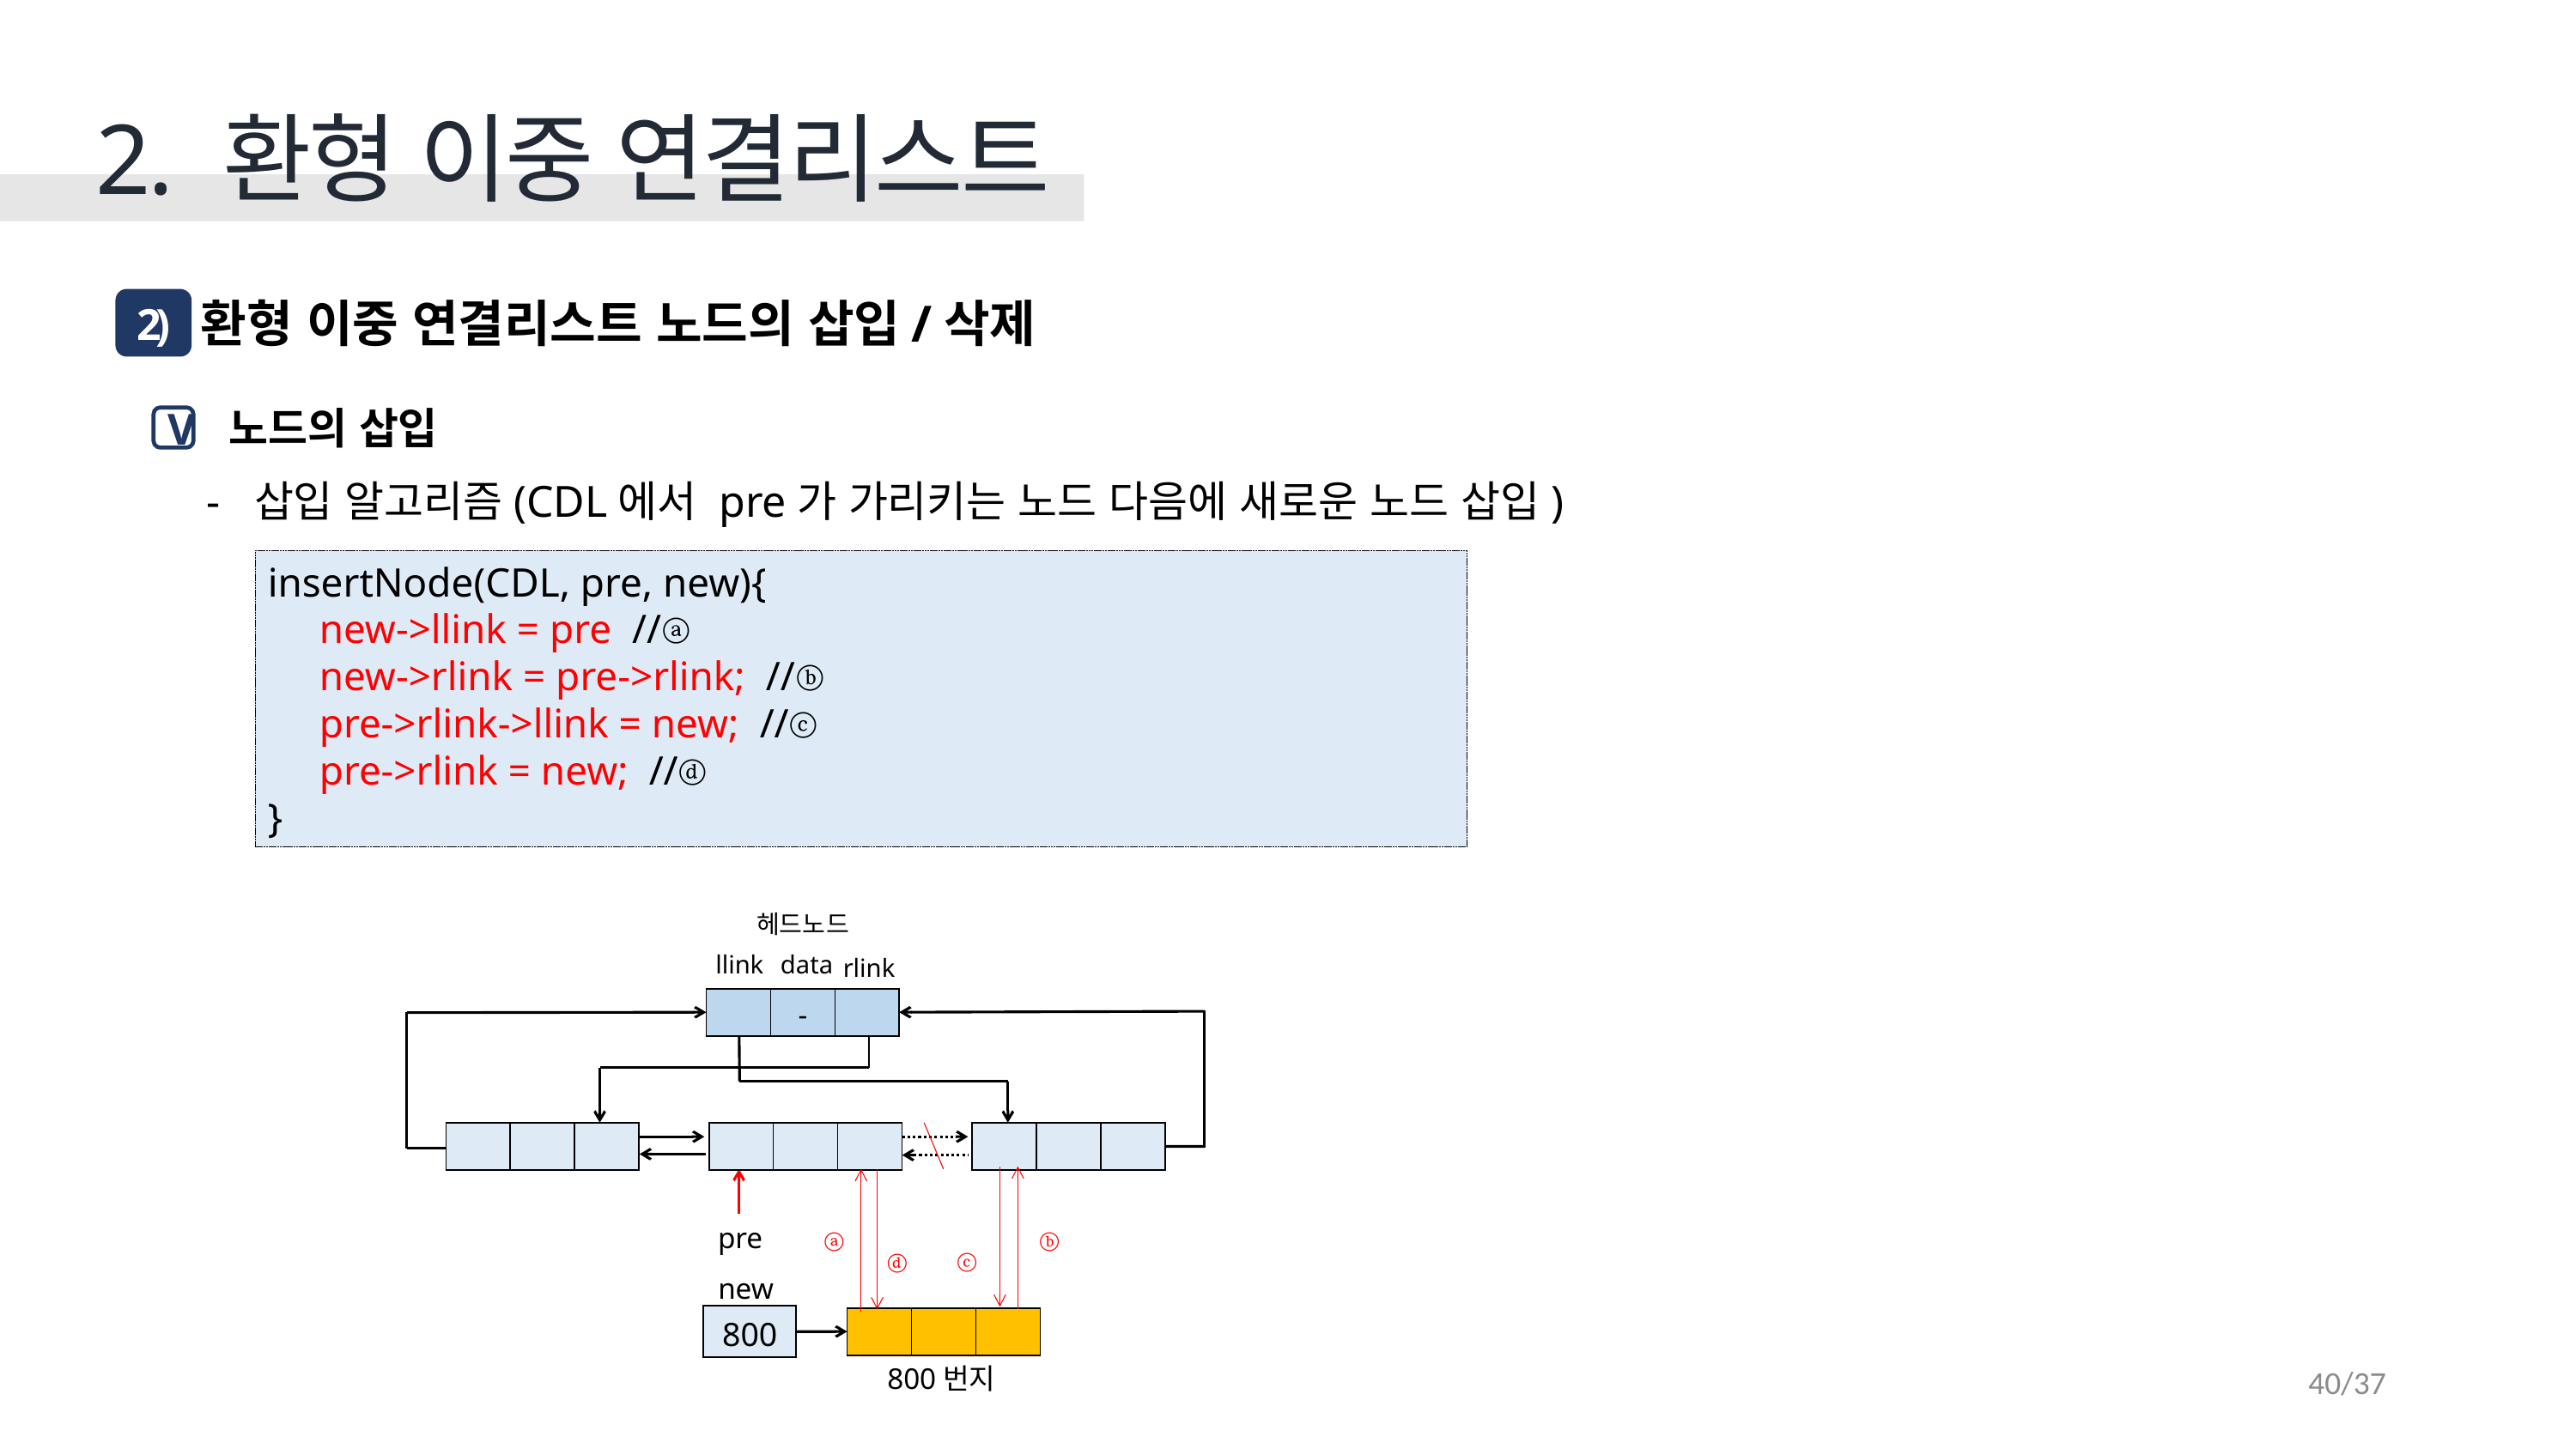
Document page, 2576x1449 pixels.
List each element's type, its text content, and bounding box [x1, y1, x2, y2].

text_box insertNode(CDL, pre, new){ new->llink = pre //ⓐ new->rlink = pre->rlink; //ⓑ pre->rlink->llink = new; //ⓒ pre->rlink = new; //ⓓ } [255, 550, 1467, 847]
table_header [1037, 1124, 1100, 1169]
table_header - [771, 990, 835, 1035]
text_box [115, 286, 1019, 360]
text_box 2. 환형 이중 연결리스트 [82, 91, 1063, 220]
table_header [848, 1309, 911, 1355]
table_header [707, 990, 770, 1035]
text_box ⓑ [1025, 1216, 1077, 1264]
text_box ⓒ [943, 1236, 994, 1284]
text_box [0, 173, 1084, 222]
text_box ⓓ [873, 1237, 877, 1285]
text_box llink [702, 943, 768, 985]
text_box ⓐ [811, 1216, 860, 1264]
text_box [153, 395, 1743, 534]
table_header [838, 1124, 902, 1169]
table_header 800 [704, 1307, 795, 1356]
text_box pre [705, 1213, 776, 1261]
text_box 헤드노드 [744, 902, 862, 945]
table_header [774, 1124, 837, 1169]
table_header [912, 1309, 975, 1354]
text_box ⓓ [878, 1237, 925, 1285]
text_box data [768, 945, 847, 985]
table_header [835, 990, 898, 1035]
table_header [710, 1124, 773, 1169]
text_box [924, 1122, 944, 1169]
table_header [511, 1124, 574, 1169]
text_box rlink [830, 945, 908, 989]
table_header [973, 1124, 1036, 1169]
table_header [447, 1124, 509, 1169]
text_box new [705, 1264, 787, 1305]
table_header [1102, 1124, 1164, 1169]
slide_number 40/37 [1819, 1343, 2399, 1421]
table_header [575, 1124, 638, 1169]
table_header [976, 1309, 1040, 1355]
text_box 800번지 [874, 1354, 1009, 1402]
